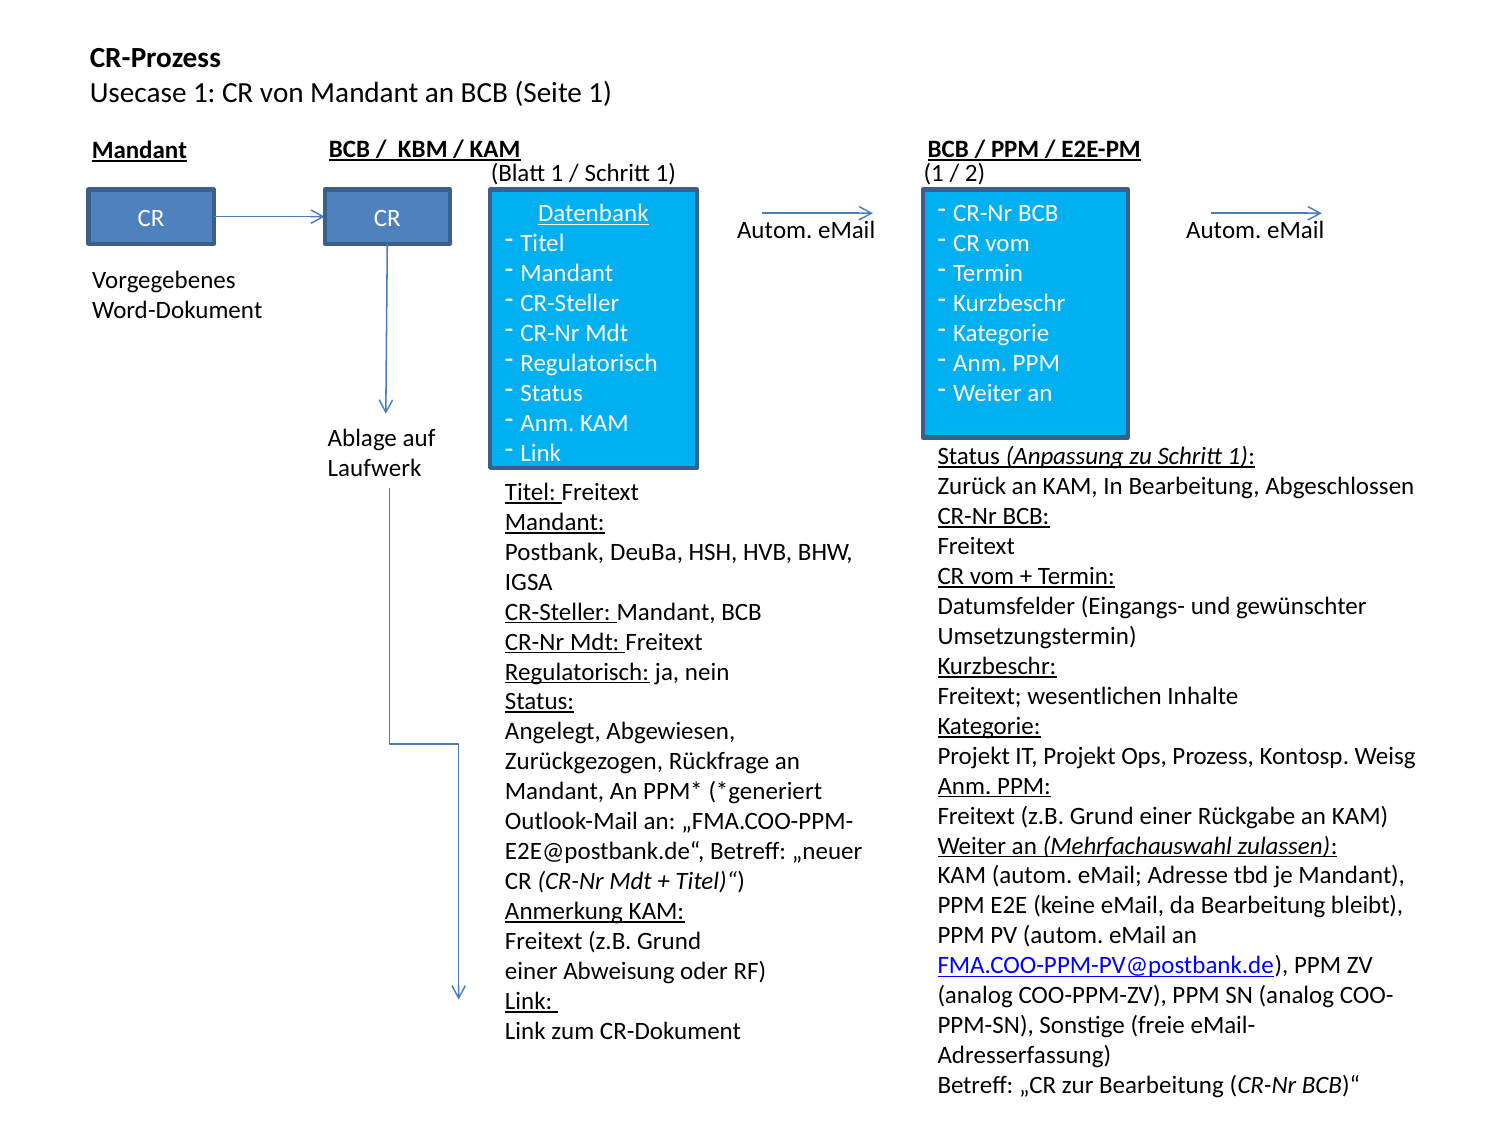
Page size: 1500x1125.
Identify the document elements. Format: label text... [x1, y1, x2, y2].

text_box CR-Prozess Usecase 1: CR von Mandant an BCB (Seite 1) [74, 30, 628, 116]
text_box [168, 709, 680, 780]
text_box CR [86, 187, 216, 246]
text_box Autom. eMail [722, 205, 904, 251]
text_box CR-Nr BCB CR vom Termin Kurzbeschr Kategorie Anm. PPM Weiter an [921, 187, 1130, 440]
text_box Vorgegebenes Word-Dokument [77, 256, 290, 331]
text_box Mandant [77, 125, 203, 171]
text_box BCB / PPM / E2E-PM [912, 125, 1157, 171]
text_box Titel: Freitext Mandant: Postbank, DeuBa, HSH, HVB, BHW, IGSA CR-Steller: Mandant, BCB CR-Nr Mdt: Freitext Regulatorisch: ja, nein Status: Angelegt, Abgewiesen, Zurückgezogen, Rückfrage an Mandant, An PPM* (*generiert Outlook-Mail an: „FMA.COO-PPM-E2E@postbank.de“, Betreff: „neuer CR (CR-Nr Mdt + Titel)“) Anmerkung KAM: Freitext (z.B. Grund einer Abweisung oder RF) Link: Link zum CR-Dokument [490, 467, 904, 1052]
text_box Status (Anpassung zu Schritt 1): Zurück an KAM, In Bearbeitung, Abgeschlossen CR-Nr BCB: Freitext CR vom + Termin: Datumsfelder (Eingangs- und gewünschter Umsetzungstermin) Kurzbeschr: Freitext; wesentlichen Inhalte Kategorie: Projekt IT, Projekt Ops, Prozess, Kontosp. Weisg Anm. PPM: Freitext (z.B. Grund einer Rückgabe an KAM) Weiter an (Mehrfachauswahl zulassen): KAM (autom. eMail; Adresse tbd je Mandant), PPM E2E (keine eMail, da Bearbeitung bleibt), PPM PV (autom. eMail an FMA.COO-PPM-PV@postbank.de), PPM ZV (analog COO-PPM-ZV), PPM SN (analog COO-PPM-SN), Sonstige (freie eMail-Adresserfassung) Betreff: „CR zur Bearbeitung (CR-Nr BCB)“ [922, 432, 1436, 1106]
text_box Ablage auf Laufwerk [312, 413, 467, 489]
text_box (1 / 2) [908, 149, 1062, 194]
text_box Datenbank Titel Mandant CR-Steller CR-Nr Mdt Regulatorisch Status Anm. KAM Link [488, 194, 699, 470]
text_box Autom. eMail [1171, 205, 1353, 251]
text_box (Blatt 1 / Schritt 1) [476, 149, 723, 194]
text_box BCB / KBM / KAM [314, 125, 536, 171]
text_box CR [323, 187, 452, 246]
